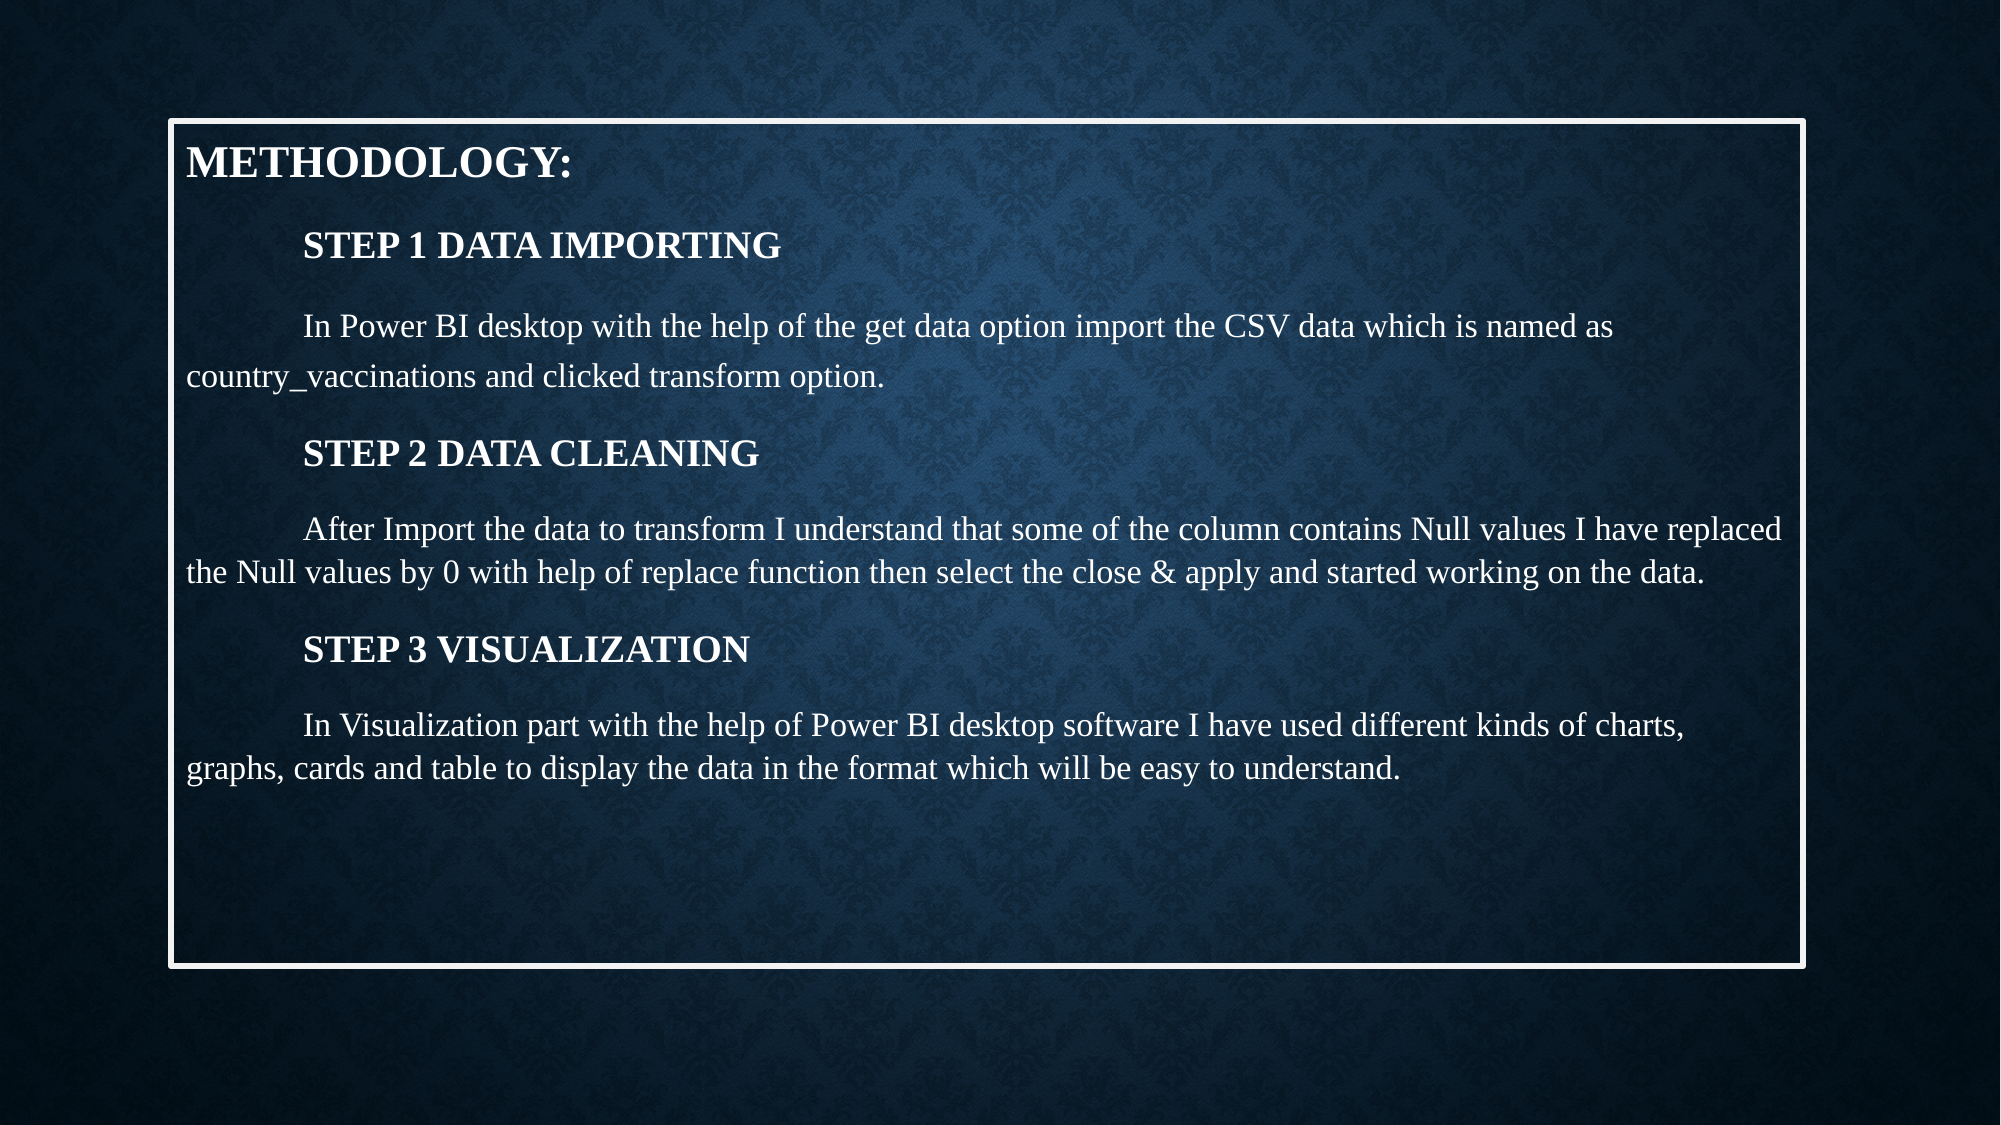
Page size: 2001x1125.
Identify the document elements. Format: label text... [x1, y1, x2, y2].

list METHODOLOGY: STEP 1 DATA IMPORTING In Power BI desktop with the help of the get data option import the CSV data which is named as country_vaccinations and clicked transform option. STEP 2 DATA CLEANING After Import the data to transform I understand that some of the column contains Null values I have replaced the Null values by 0 with help of replace function then select the close & apply and started working on the data. STEP 3 VISUALIZATION In Visualization part with the help of Power BI desktop software I have used different kinds of charts, graphs, cards and table to display the data in the format which will be easy to understand. [170, 120, 1804, 967]
